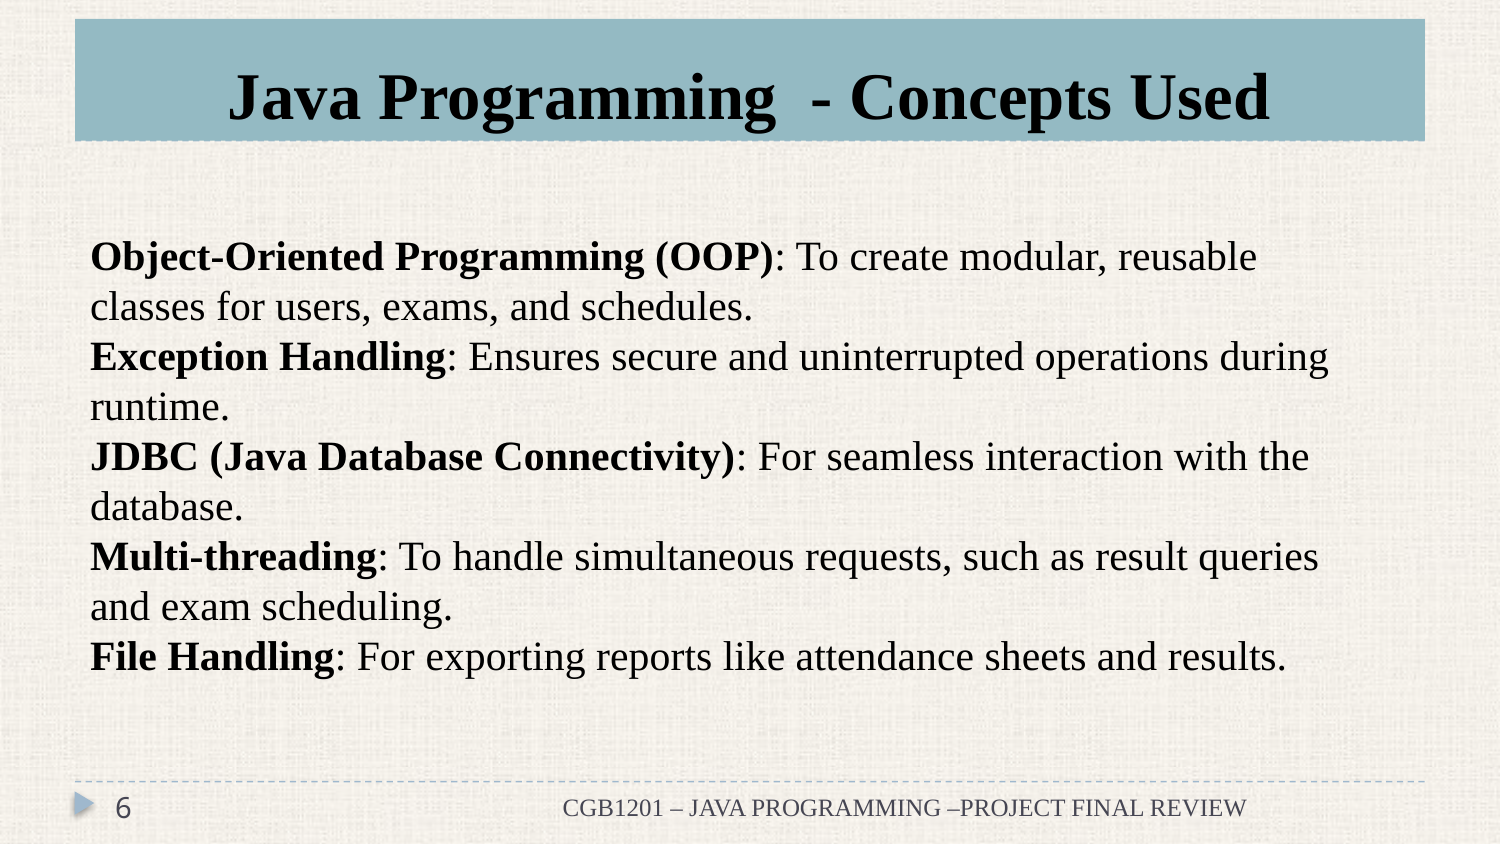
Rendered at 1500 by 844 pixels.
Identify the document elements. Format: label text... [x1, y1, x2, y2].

slide_number 6 [100, 782, 426, 827]
list Object-Oriented Programming (OOP): To create modular, reusable classes for users, exams, and schedules. Exception Handling: Ensures secure and uninterrupted operations during runtime. JDBC (Java Database Connectivity): For seamless interaction with the database. Multi-threading: To handle simultaneous requests, such as result queries and exam scheduling. File Handling: For exporting reports like attendance sheets and results. [75, 208, 1363, 699]
title Java Programming - Concepts Used [75, 18, 1425, 141]
footer CGB1201 – JAVA PROGRAMMING –PROJECT FINAL REVIEW [512, 784, 1263, 844]
